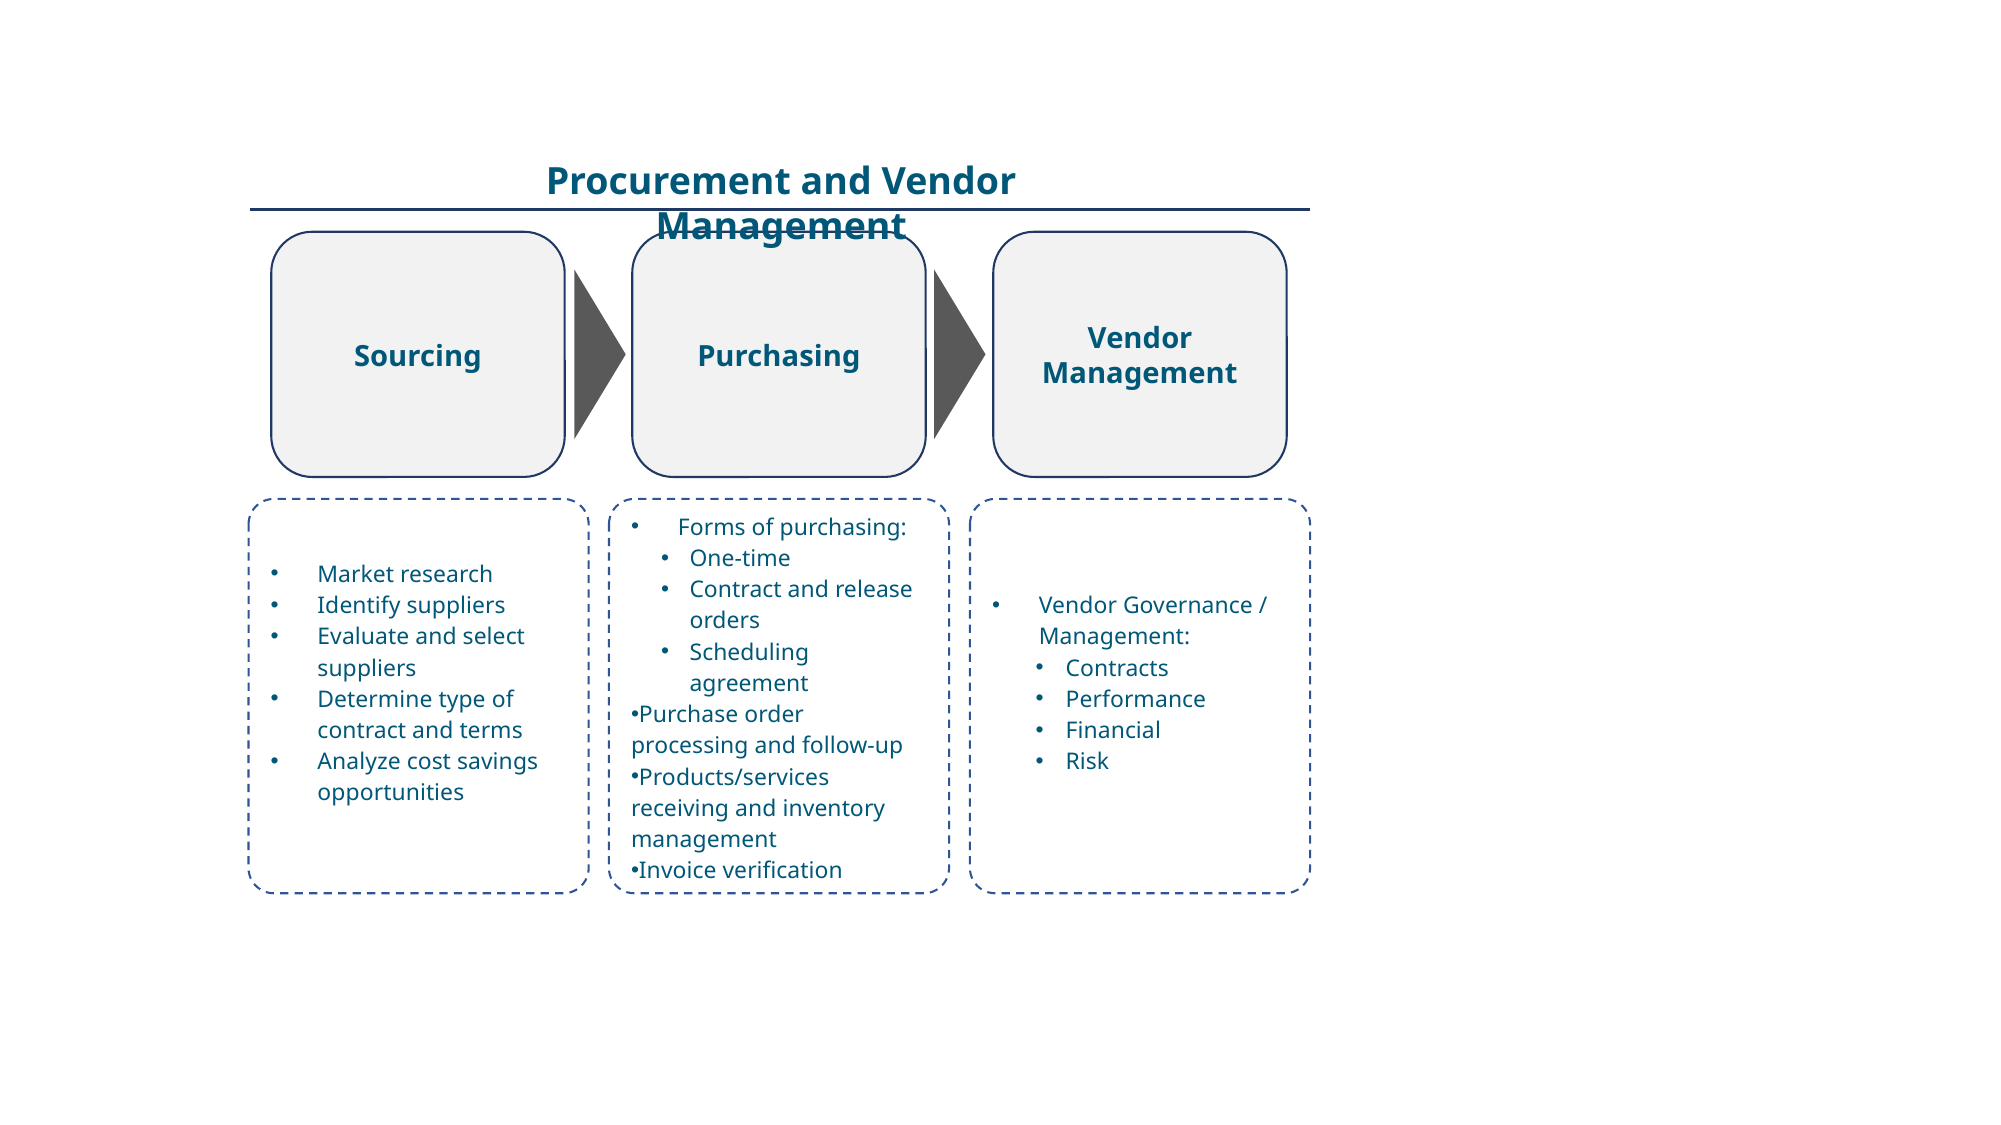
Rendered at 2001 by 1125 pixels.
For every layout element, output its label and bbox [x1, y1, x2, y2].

text_box [248, 149, 1311, 894]
